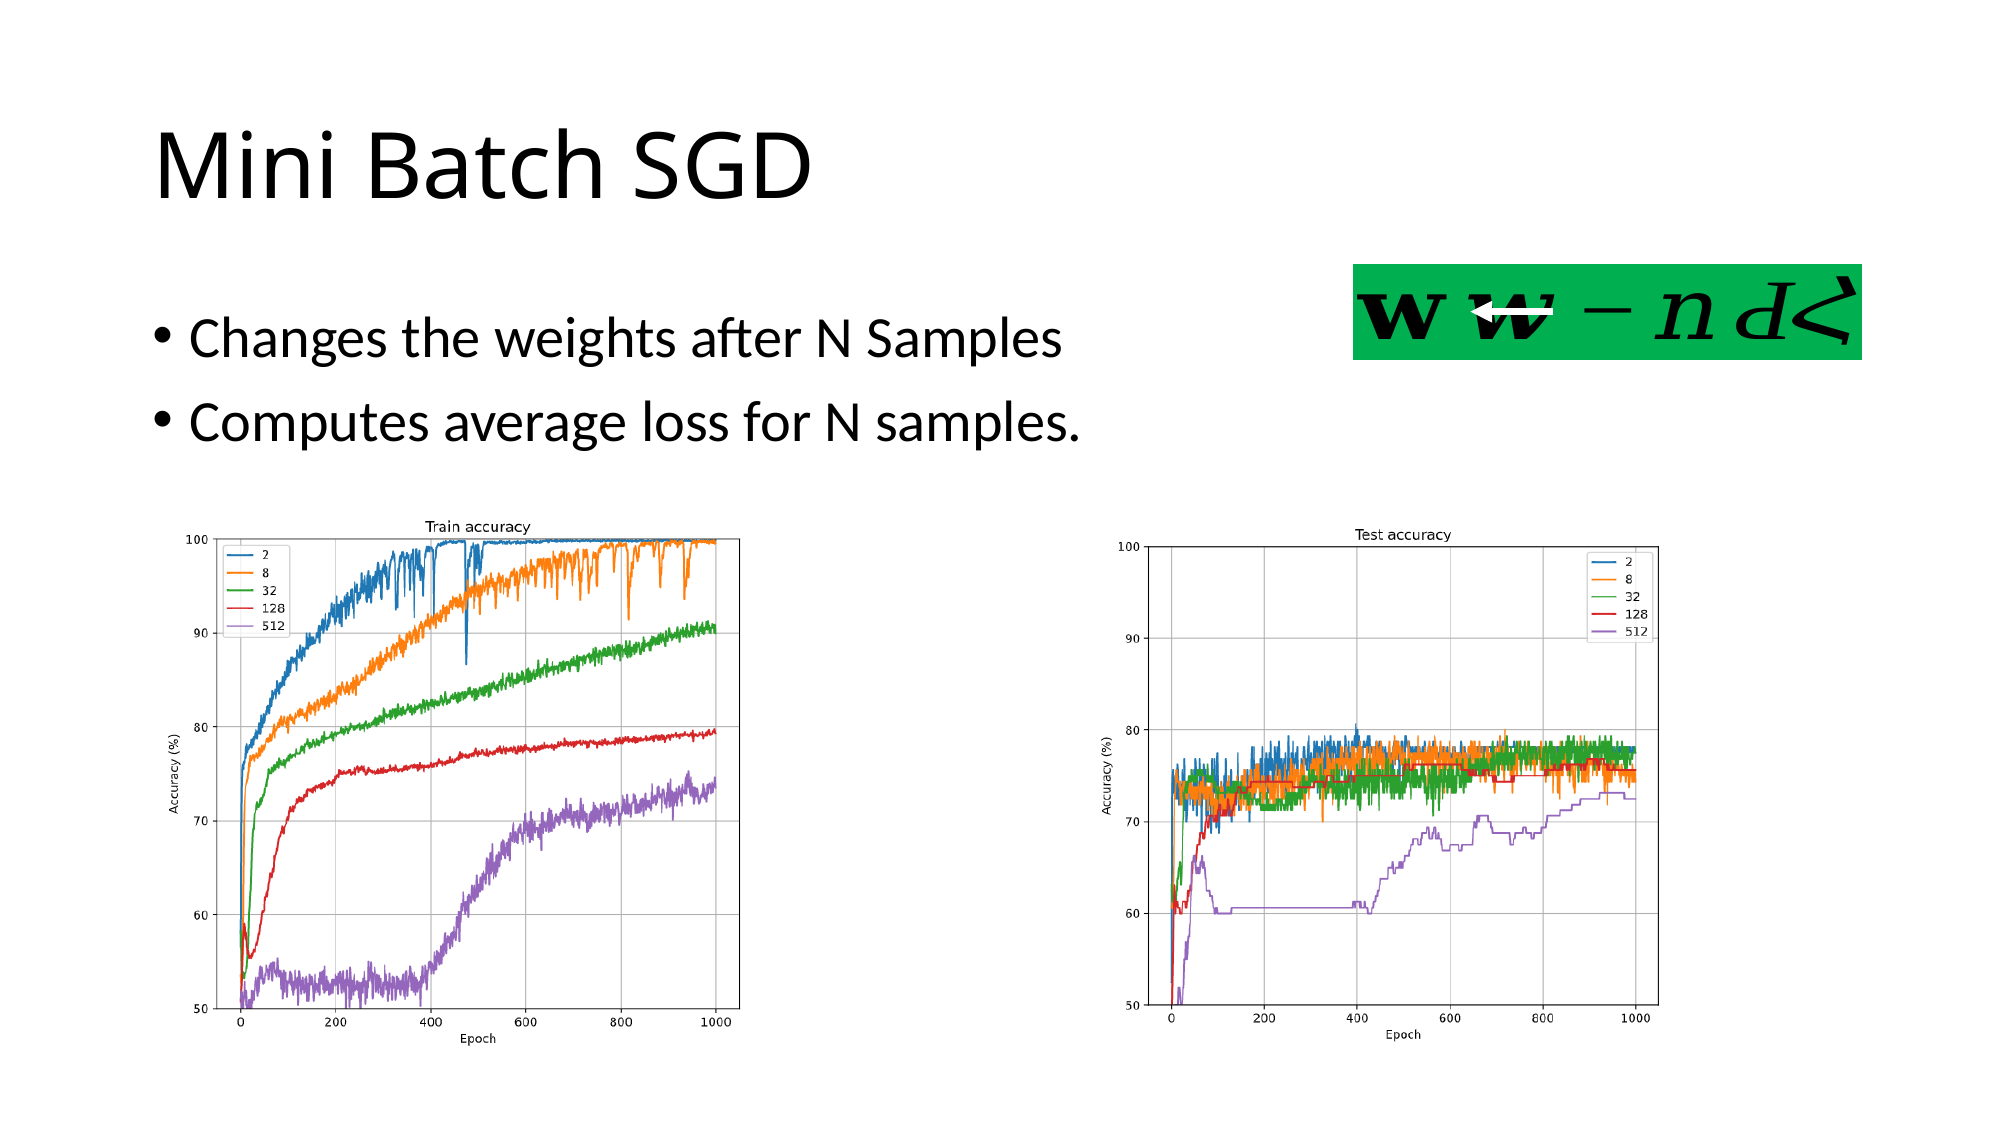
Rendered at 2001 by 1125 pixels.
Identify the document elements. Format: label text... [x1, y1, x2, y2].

picture [1080, 518, 1671, 1050]
list Changes the weights after N Samples Computes average loss for N samples. [137, 299, 1863, 1014]
title Mini Batch SGD [137, 59, 1863, 278]
picture [137, 519, 751, 1050]
